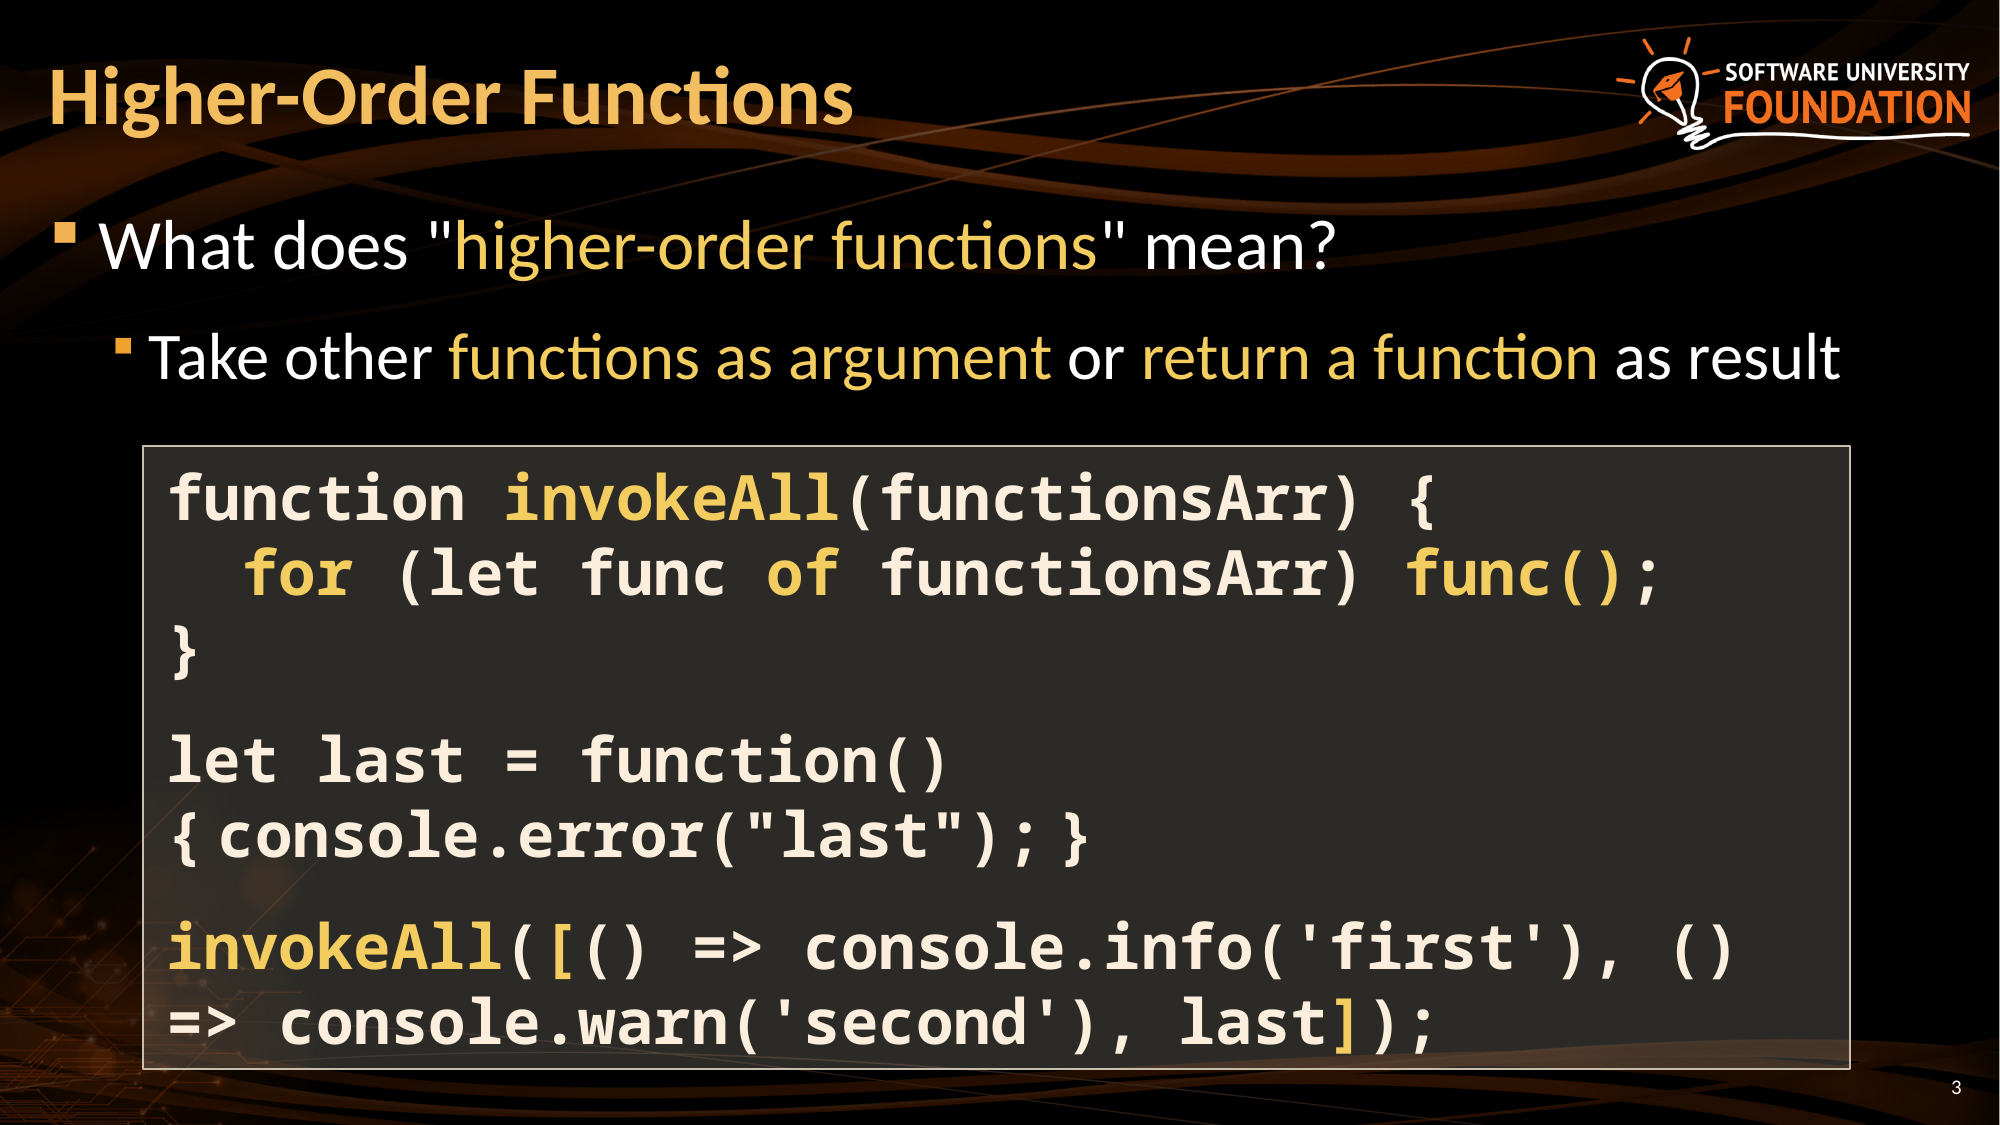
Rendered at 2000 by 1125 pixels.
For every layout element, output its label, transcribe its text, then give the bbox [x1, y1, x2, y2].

title Higher-Order Functions [30, 6, 1602, 189]
picture [0, 0, 2000, 1125]
text_box function invokeAll(functionsArr) { for (let func of functionsArr) func(); } let last = function() { console.error("last"); } invokeAll([() => console.info('first'), () => console.warn('second'), last]); [142, 446, 1850, 1070]
list What does "higher-order functions" mean? Take other functions as argument or return a function as result [31, 188, 1968, 1103]
